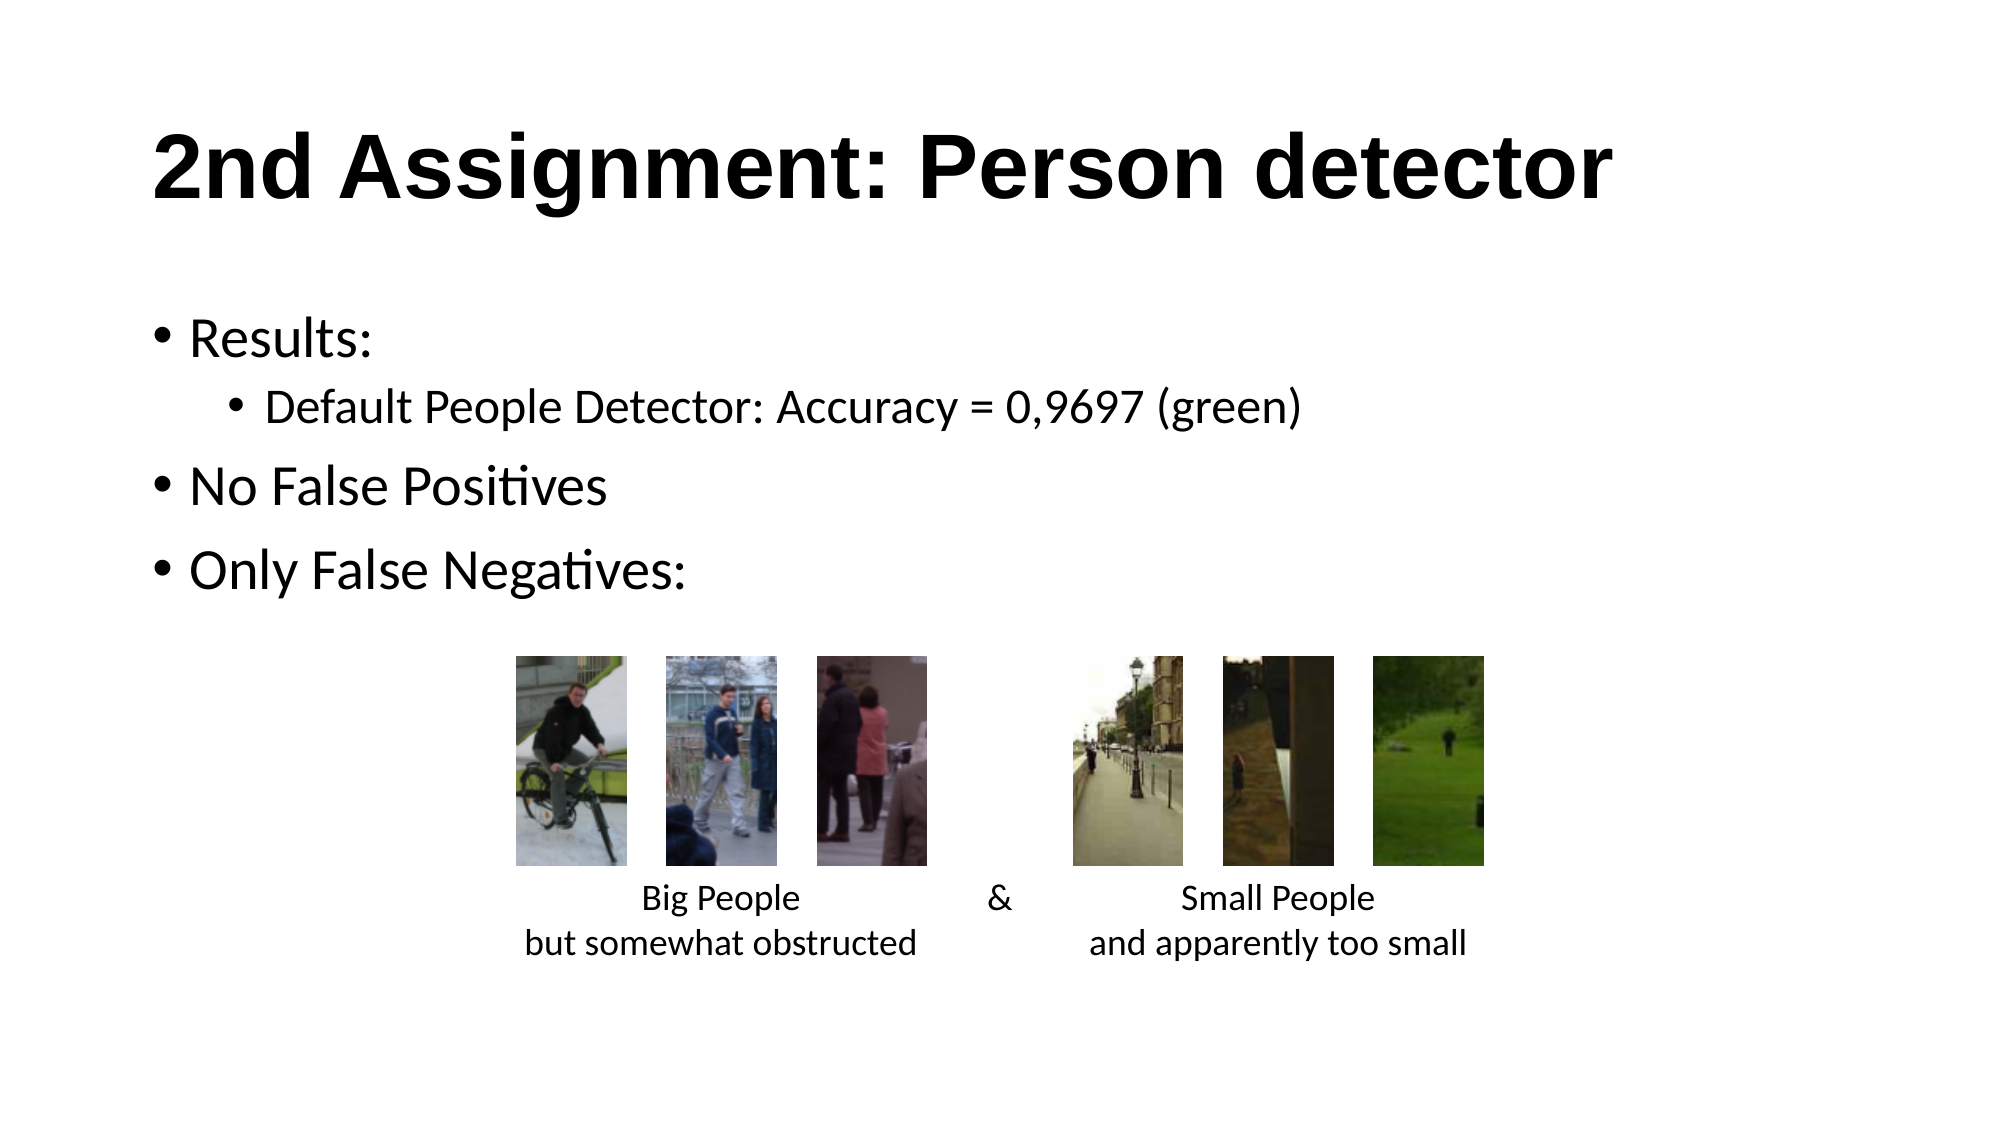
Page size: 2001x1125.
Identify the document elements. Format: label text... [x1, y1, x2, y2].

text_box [507, 656, 1485, 972]
title 2nd Assignment: Person detector [137, 59, 1863, 278]
list Results: Default People Detector: Accuracy = 0,9697 (green) No False Positives Only False Negatives: [137, 299, 1863, 1014]
